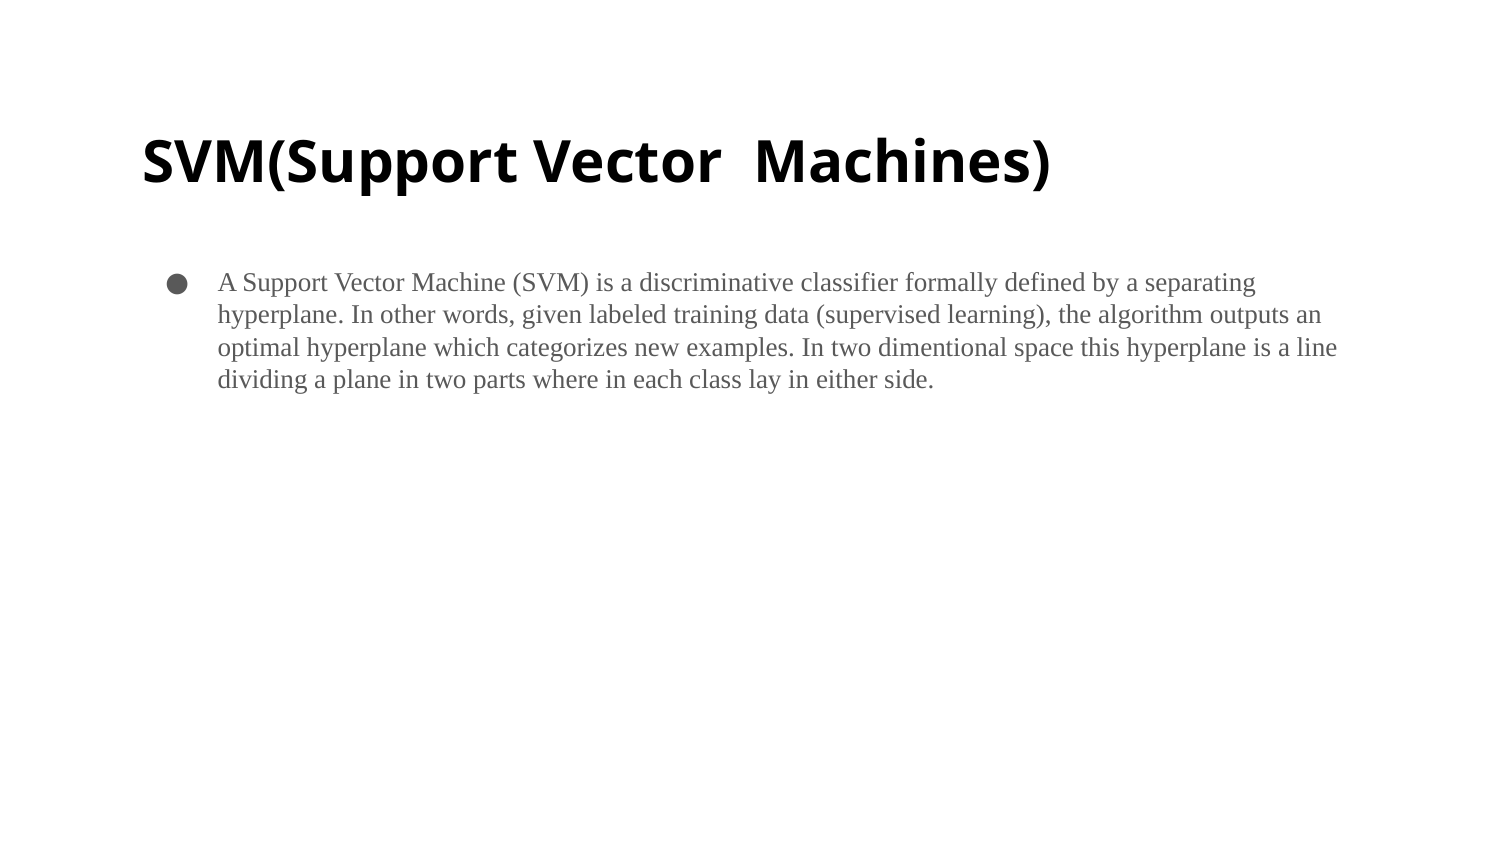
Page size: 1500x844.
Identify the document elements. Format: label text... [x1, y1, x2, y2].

title SVM(Support Vector Machines) [131, 79, 1369, 248]
list A Support Vector Machine (SVM) is a discriminative classifier formally defined by a separating hyperplane. In other words, given labeled training data (supervised learning), the algorithm outputs an optimal hyperplane which categorizes new examples. In two dimentional space this hyperplane is a line dividing a plane in two parts where in each class lay in either side. [131, 258, 1369, 743]
